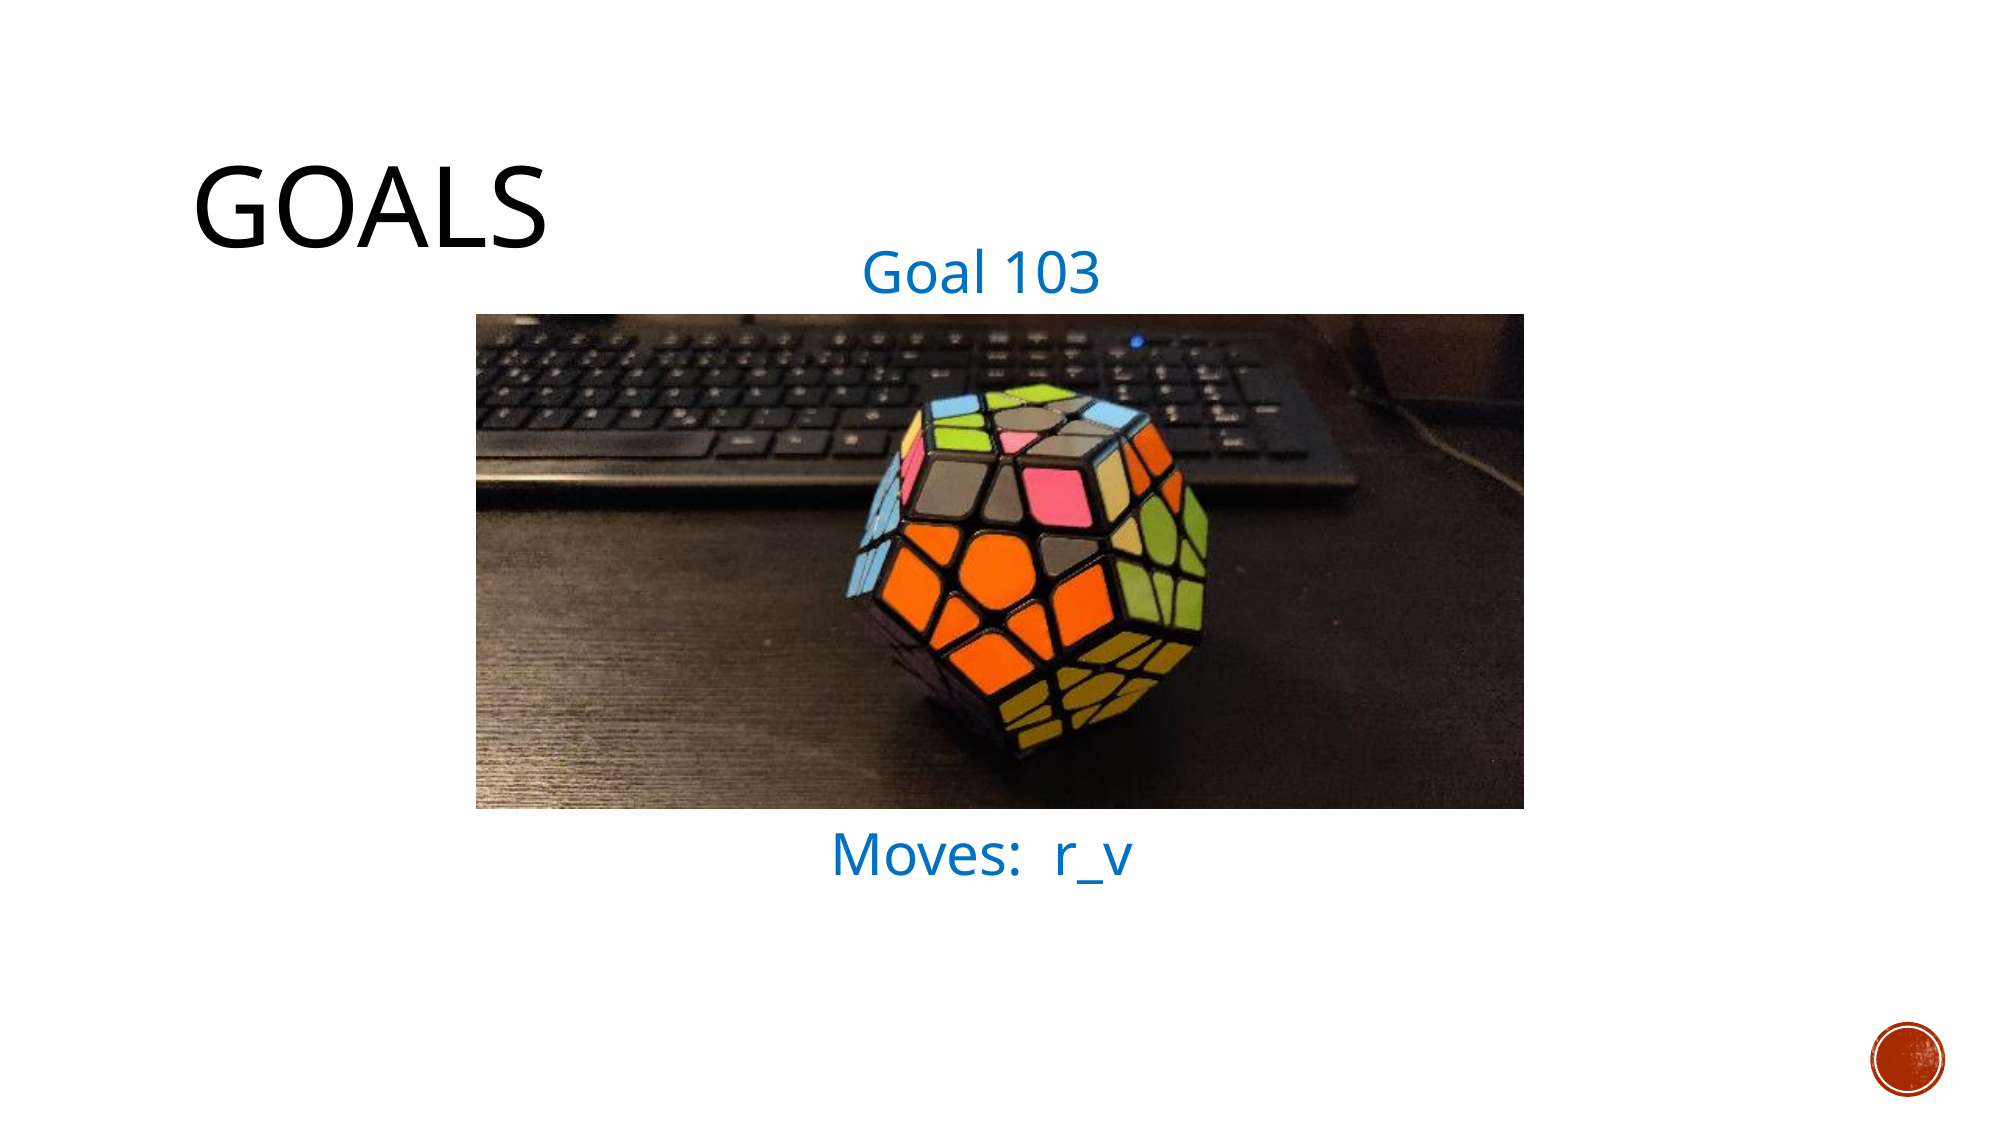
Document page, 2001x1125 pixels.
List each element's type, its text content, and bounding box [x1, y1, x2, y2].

picture [476, 314, 1524, 809]
text_box Moves: r_v [706, 809, 1257, 895]
title Goals [175, 79, 1826, 344]
text_box Goal 103 [692, 228, 1271, 313]
